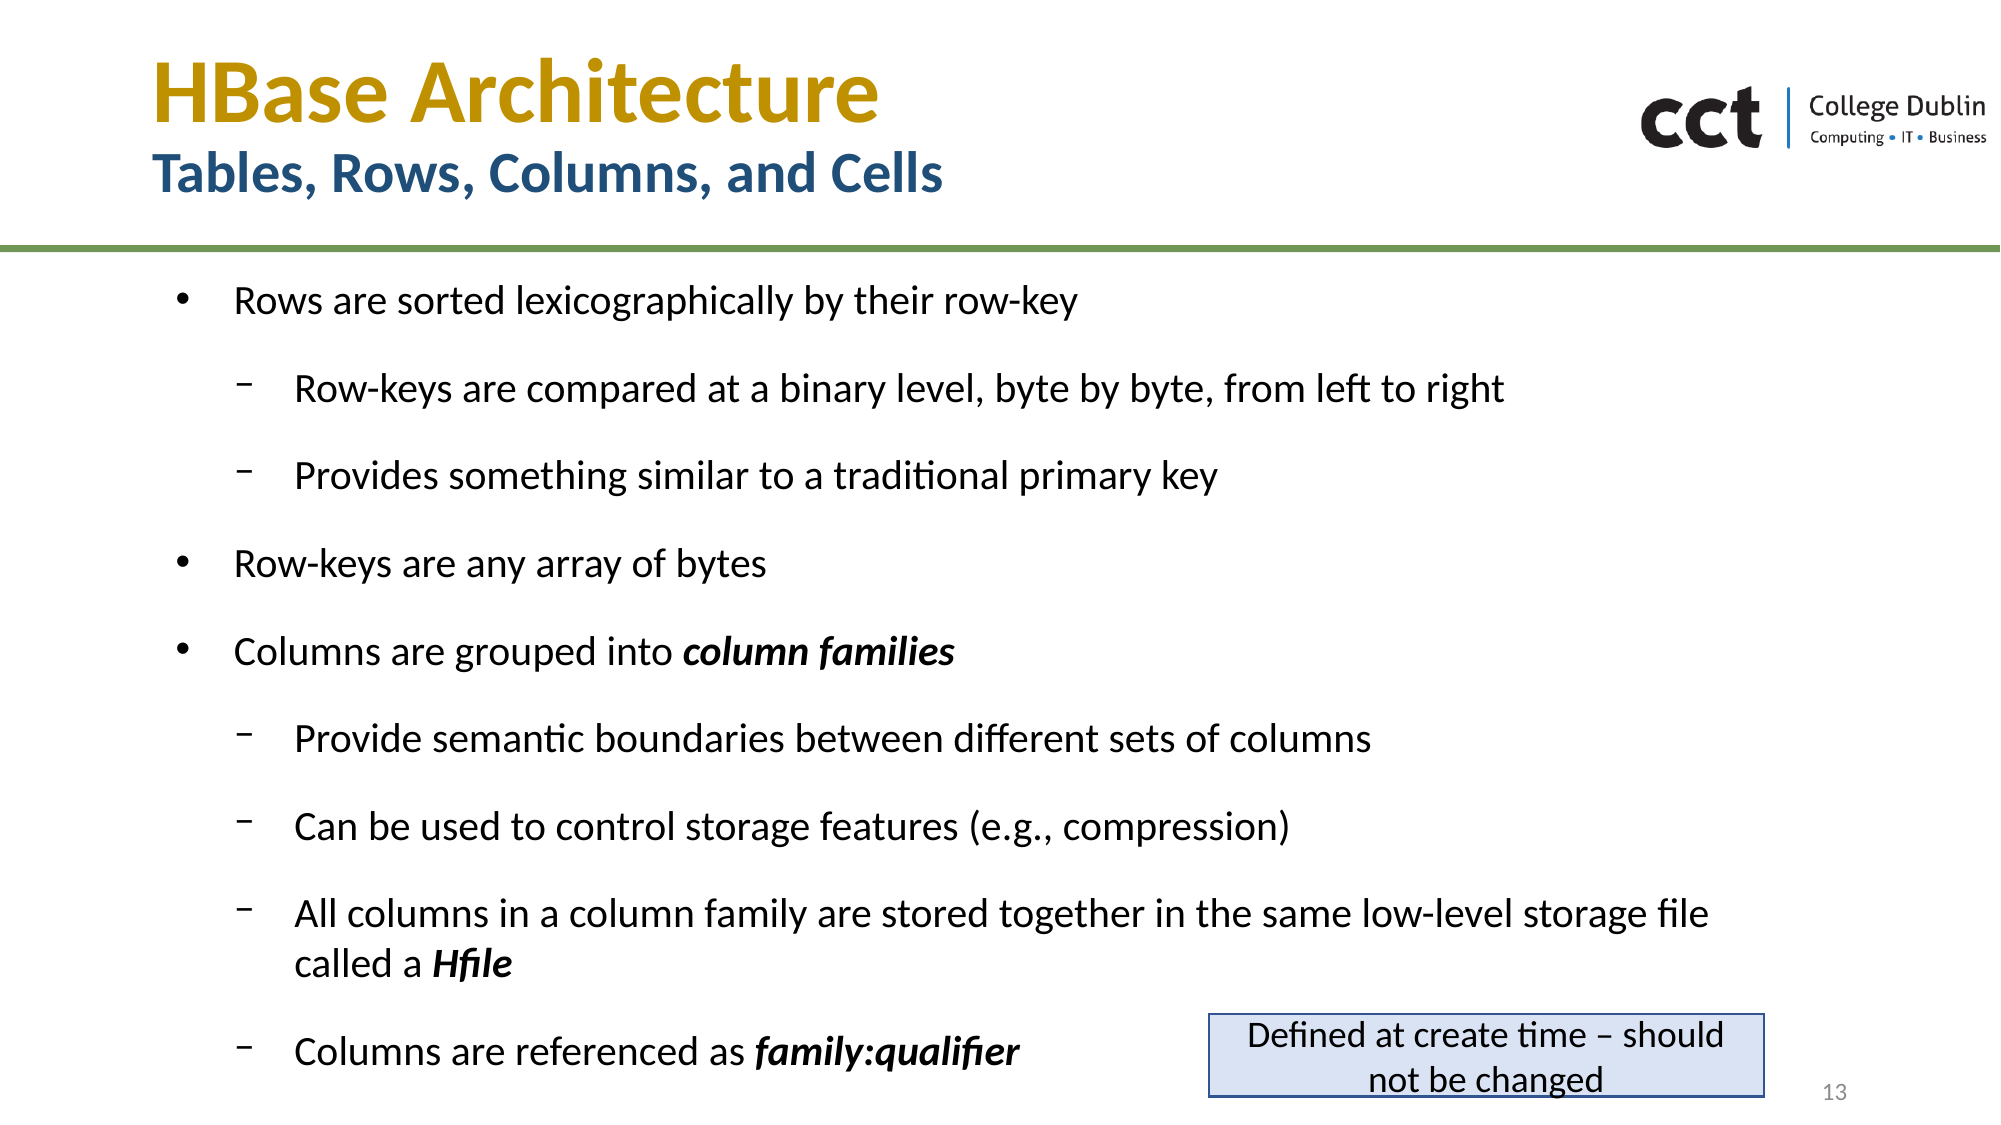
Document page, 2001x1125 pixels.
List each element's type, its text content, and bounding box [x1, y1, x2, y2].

picture [1638, 71, 1996, 166]
slide_number 13 [1412, 1060, 1863, 1120]
text_box Defined at create time – should not be changed [1208, 1013, 1765, 1098]
list Rows are sorted lexicographically by their row-key Row-keys are compared at a binary level, byte by byte, from left to right Provides something similar to a traditional primary key Row-keys are any array of bytes Columns are grouped into column families Provide semantic boundaries between different sets of columns Can be used to control storage features (e.g., compression) All columns in a column family are stored together in the same low-level storage file called a Hfile Columns are referenced as family:qualifier [101, 265, 1788, 1125]
title HBase Architecture Tables, Rows, Columns, and Cells [137, 15, 1618, 233]
